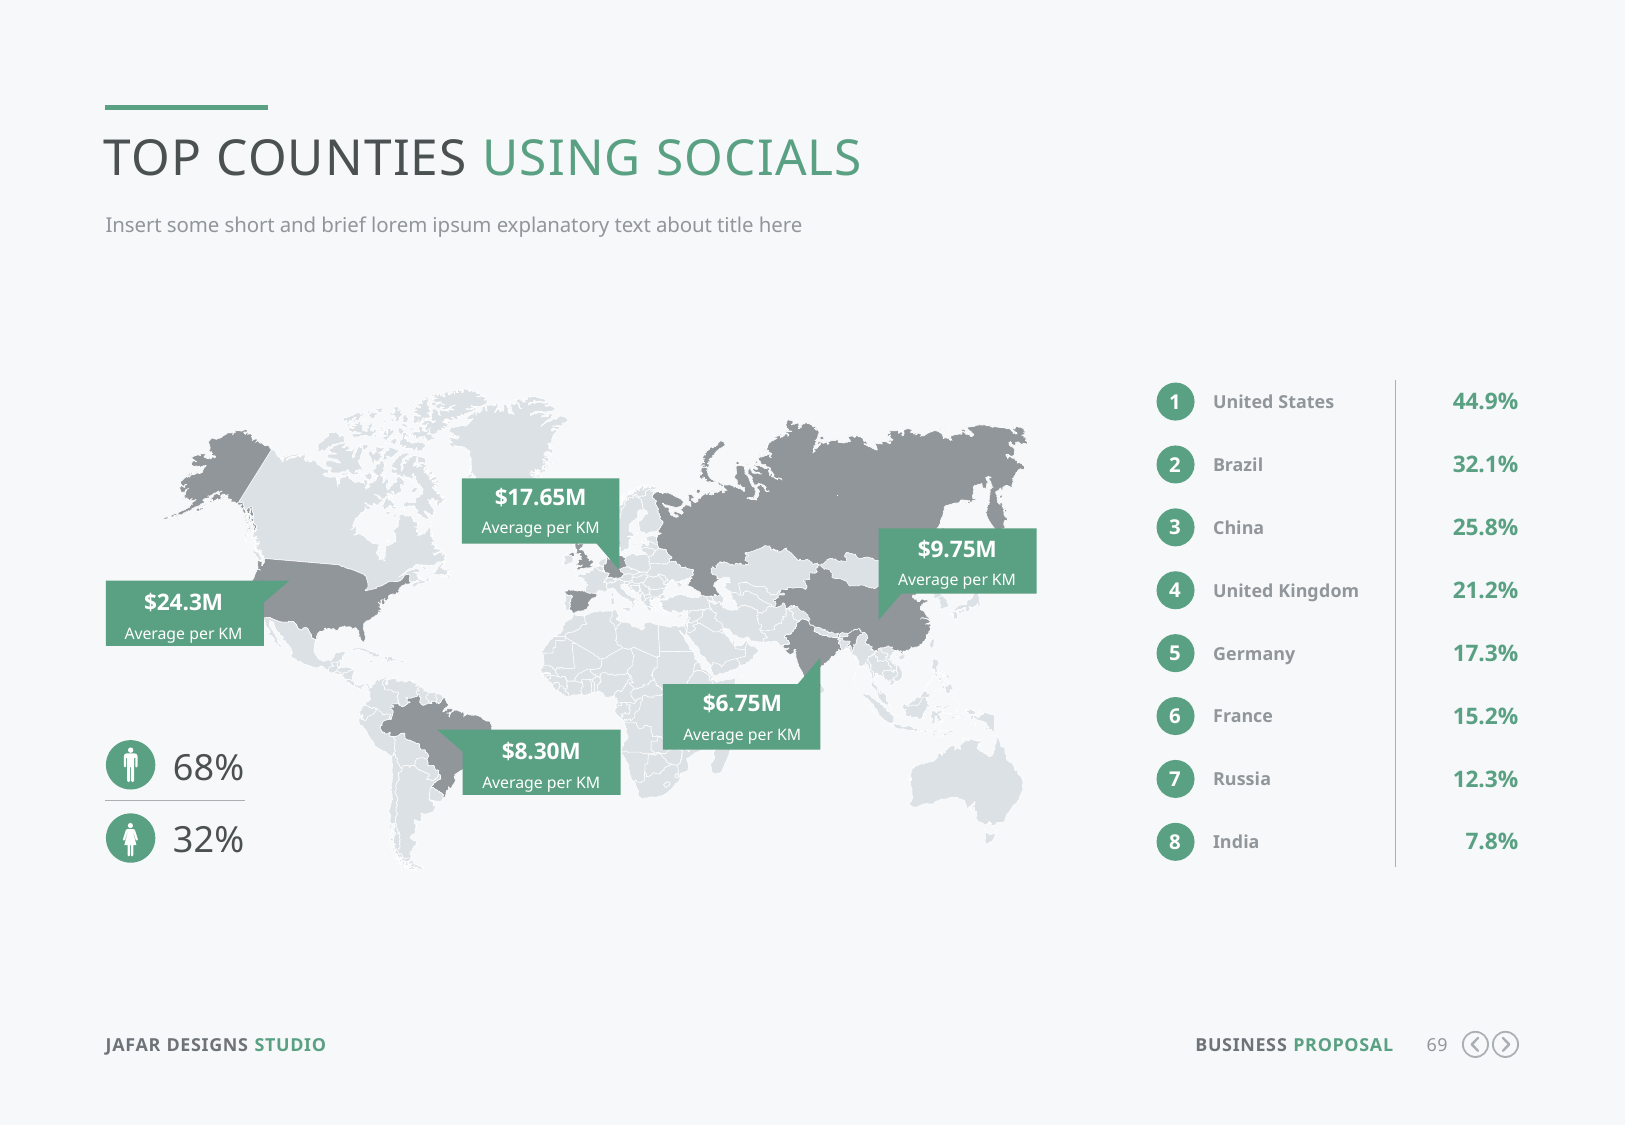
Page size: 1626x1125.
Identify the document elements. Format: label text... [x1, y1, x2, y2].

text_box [105, 740, 269, 863]
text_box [461, 478, 620, 571]
list Insert some short and brief lorem ipsum explanatory text about title here [105, 209, 1519, 241]
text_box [437, 729, 621, 795]
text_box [878, 528, 1037, 621]
list Top Counties Using Socials [103, 125, 1518, 187]
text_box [662, 657, 821, 750]
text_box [105, 580, 290, 646]
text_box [161, 388, 1029, 873]
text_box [1156, 379, 1518, 868]
